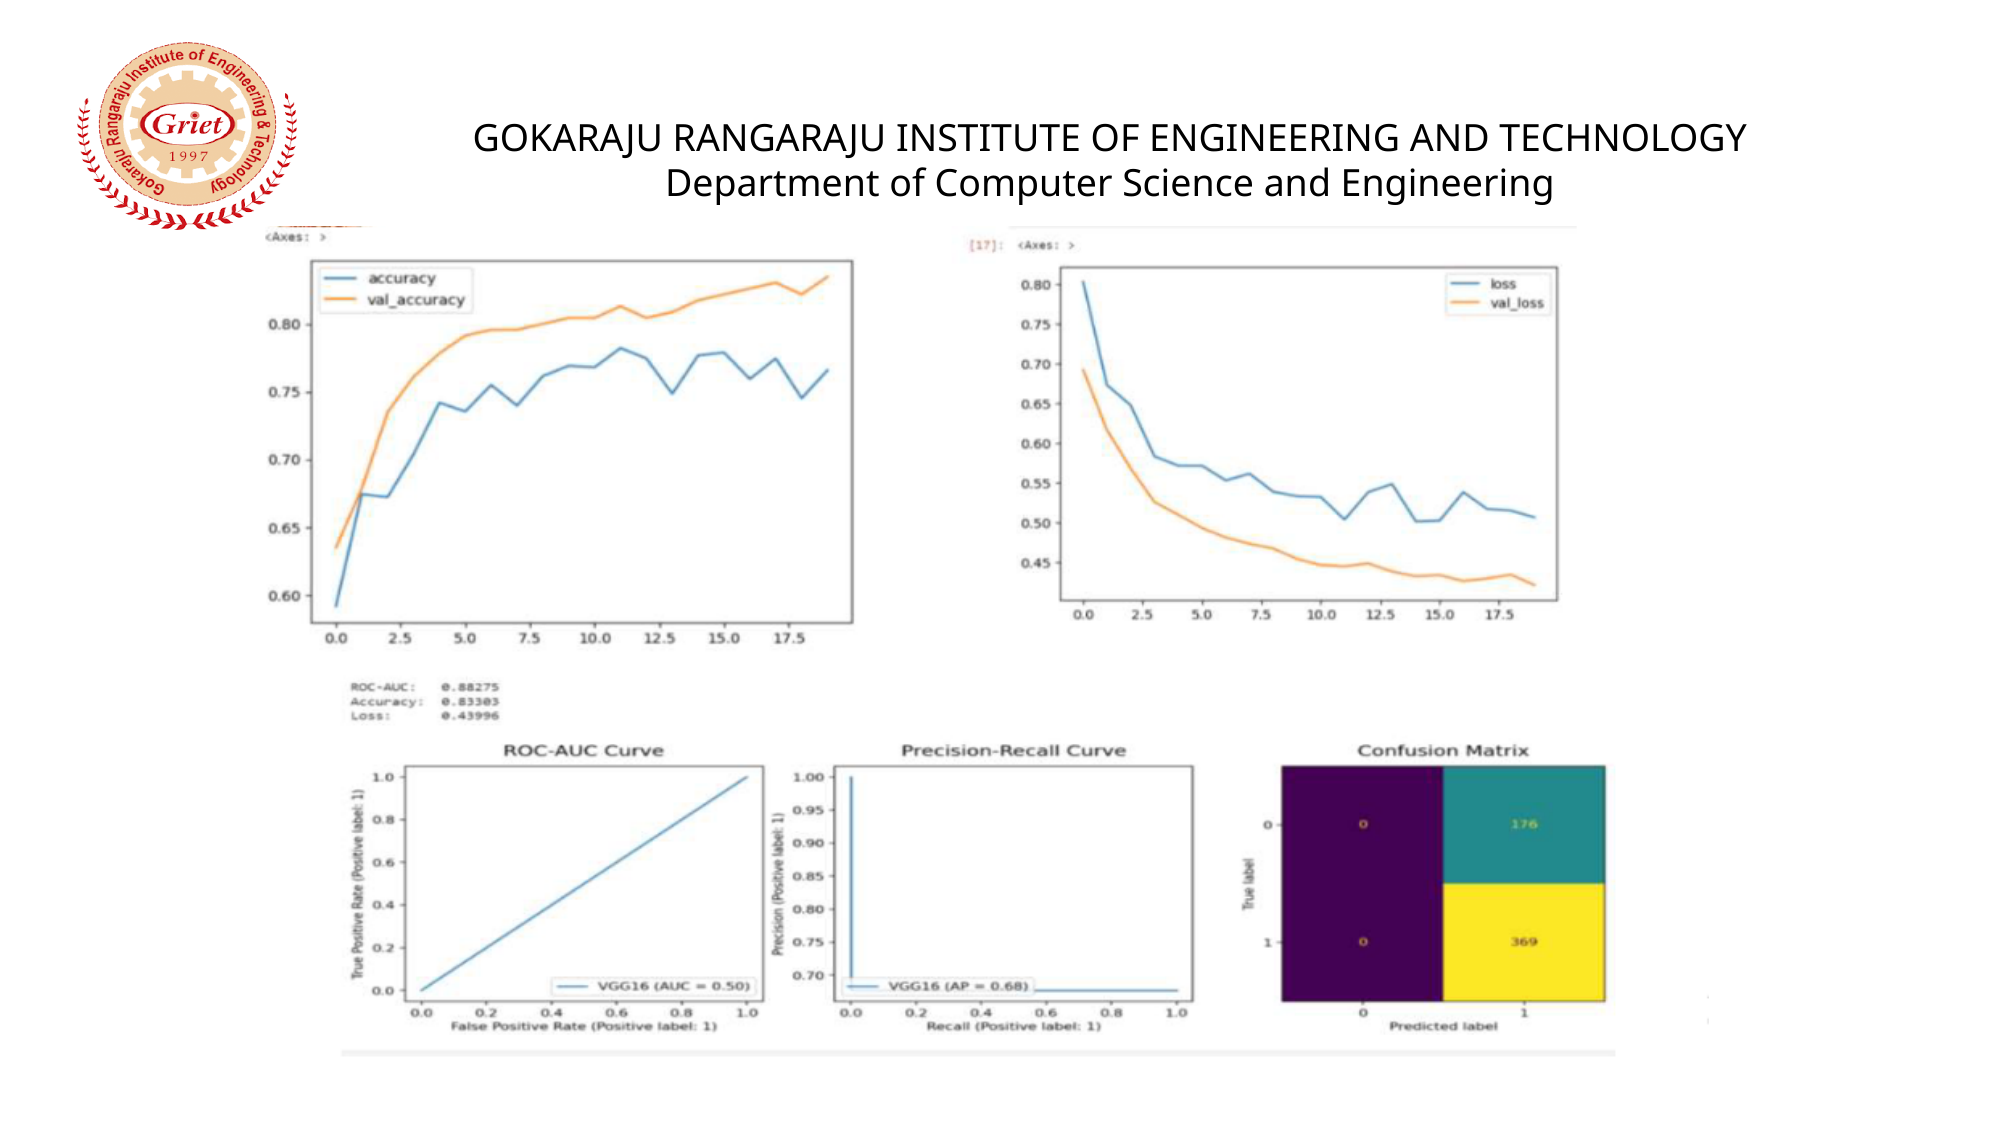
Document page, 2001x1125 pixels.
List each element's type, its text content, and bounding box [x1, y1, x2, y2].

text_box GOKARAJU RANGARAJU INSTITUTE OF ENGINEERING AND TECHNOLOGY Department of Computer Science and Engineering [361, 106, 1859, 211]
picture [265, 226, 1709, 1061]
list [77, 42, 297, 230]
